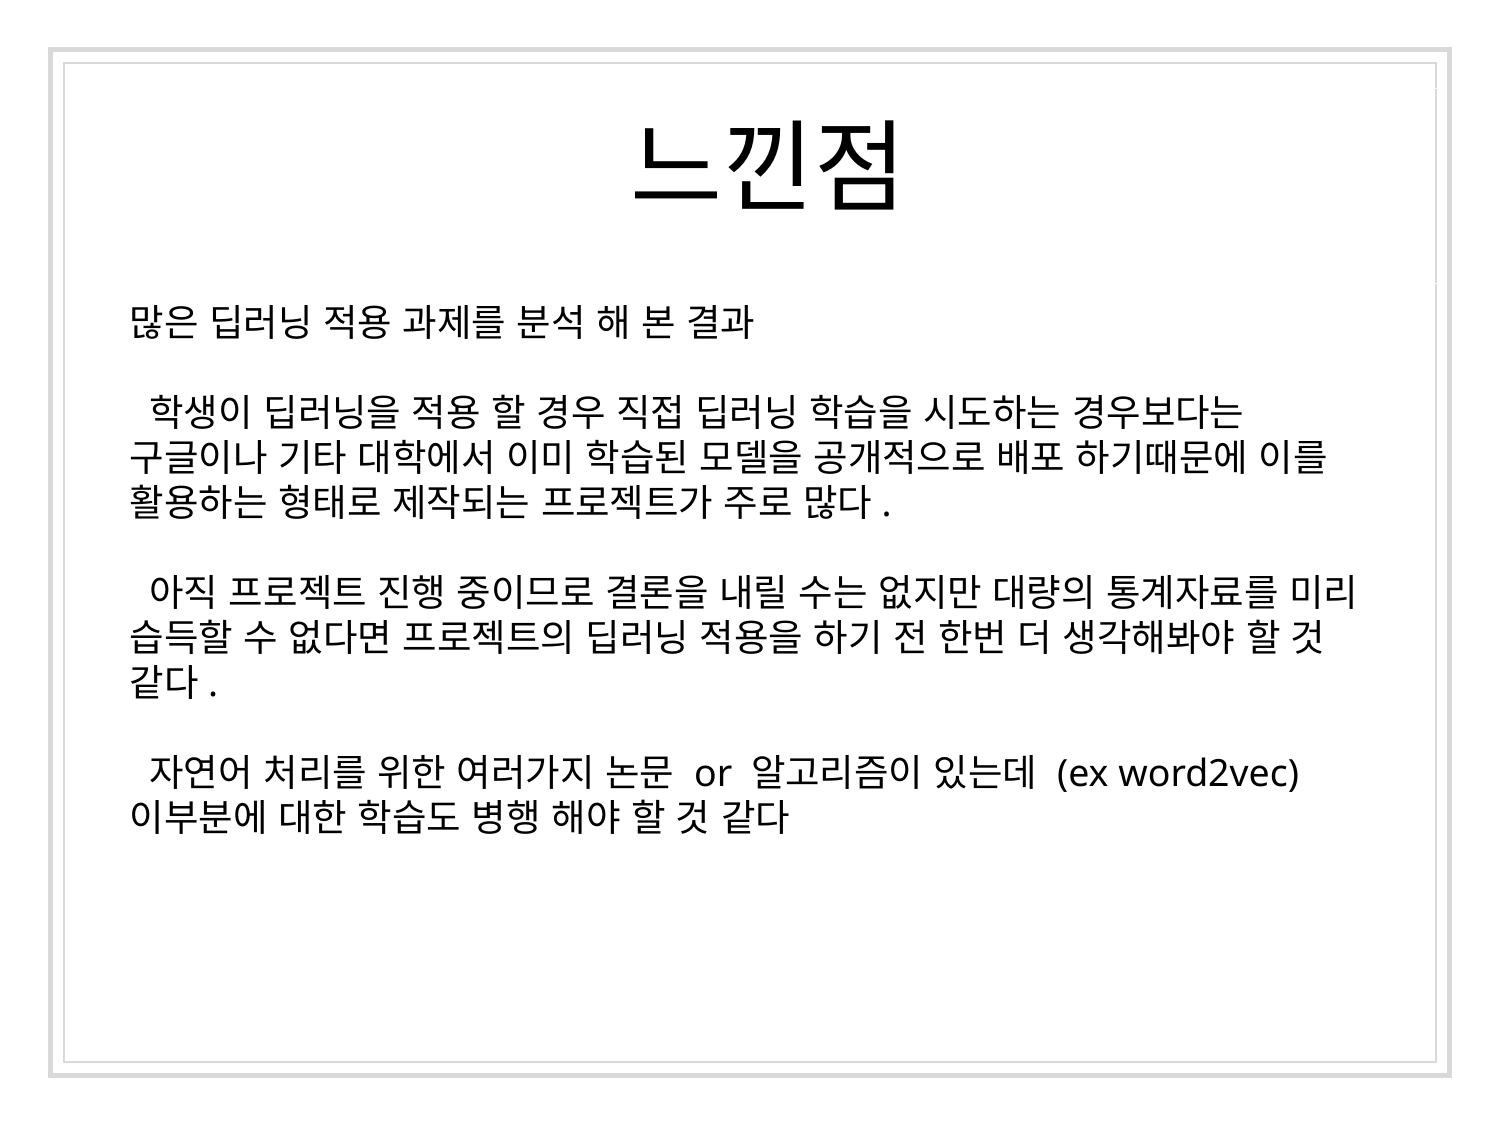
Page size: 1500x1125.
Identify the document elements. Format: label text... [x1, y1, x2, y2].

text_box 느낀점 [91, 88, 1447, 284]
text_box 많은 딥러닝 적용 과제를 분석 해 본 결과 학생이 딥러닝을 적용 할 경우 직접 딥러닝 학습을 시도하는 경우보다는 구글이나 기타 대학에서 이미 학습된 모델을 공개적으로 배포 하기때문에 이를 활용하는 형태로 제작되는 프로젝트가 주로 많다. 아직 프로젝트 진행 중이므로 결론을 내릴 수는 없지만 대량의 통계자료를 미리 습득할 수 없다면 프로젝트의 딥러닝 적용을 하기 전 한번 더 생각해봐야 할 것 같다. 자연어 처리를 위한 여러가지 논문 or 알고리즘이 있는데 (ex word2vec) 이부분에 대한 학습도 병행 해야 할 것 같다 [115, 284, 1376, 1005]
